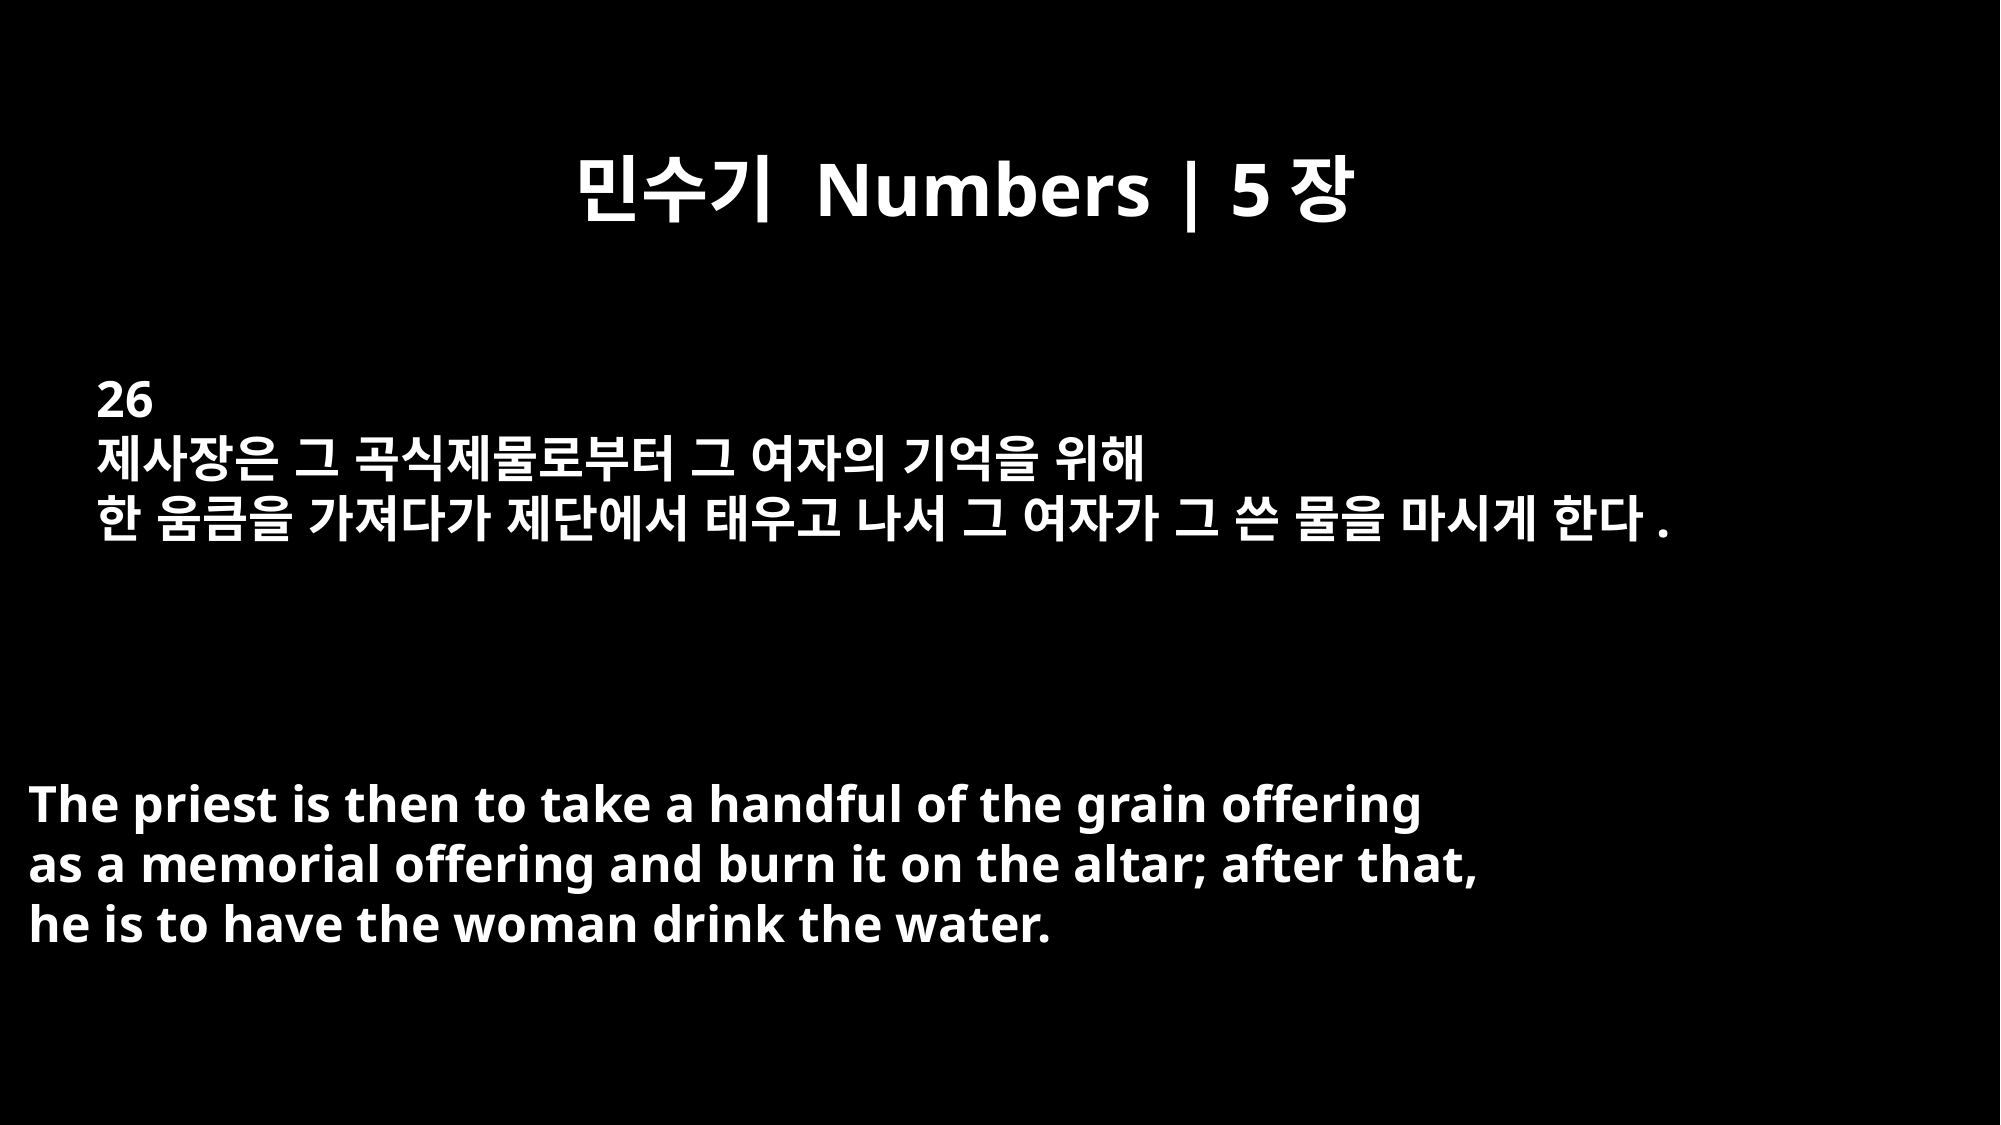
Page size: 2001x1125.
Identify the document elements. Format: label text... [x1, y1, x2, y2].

text_box The priest is then to take a handful of the grain offering as a memorial offering and burn it on the altar; after that, he is to have the woman drink the water. [13, 764, 1494, 960]
text_box 26 제사장은 그 곡식제물로부터 그 여자의 기억을 위해 한 움큼을 가져다가 제단에서 태우고 나서 그 여자가 그 쓴 물을 마시게 한다. [81, 359, 1686, 555]
text_box 민수기 Numbers | 5장 [559, 136, 1373, 239]
